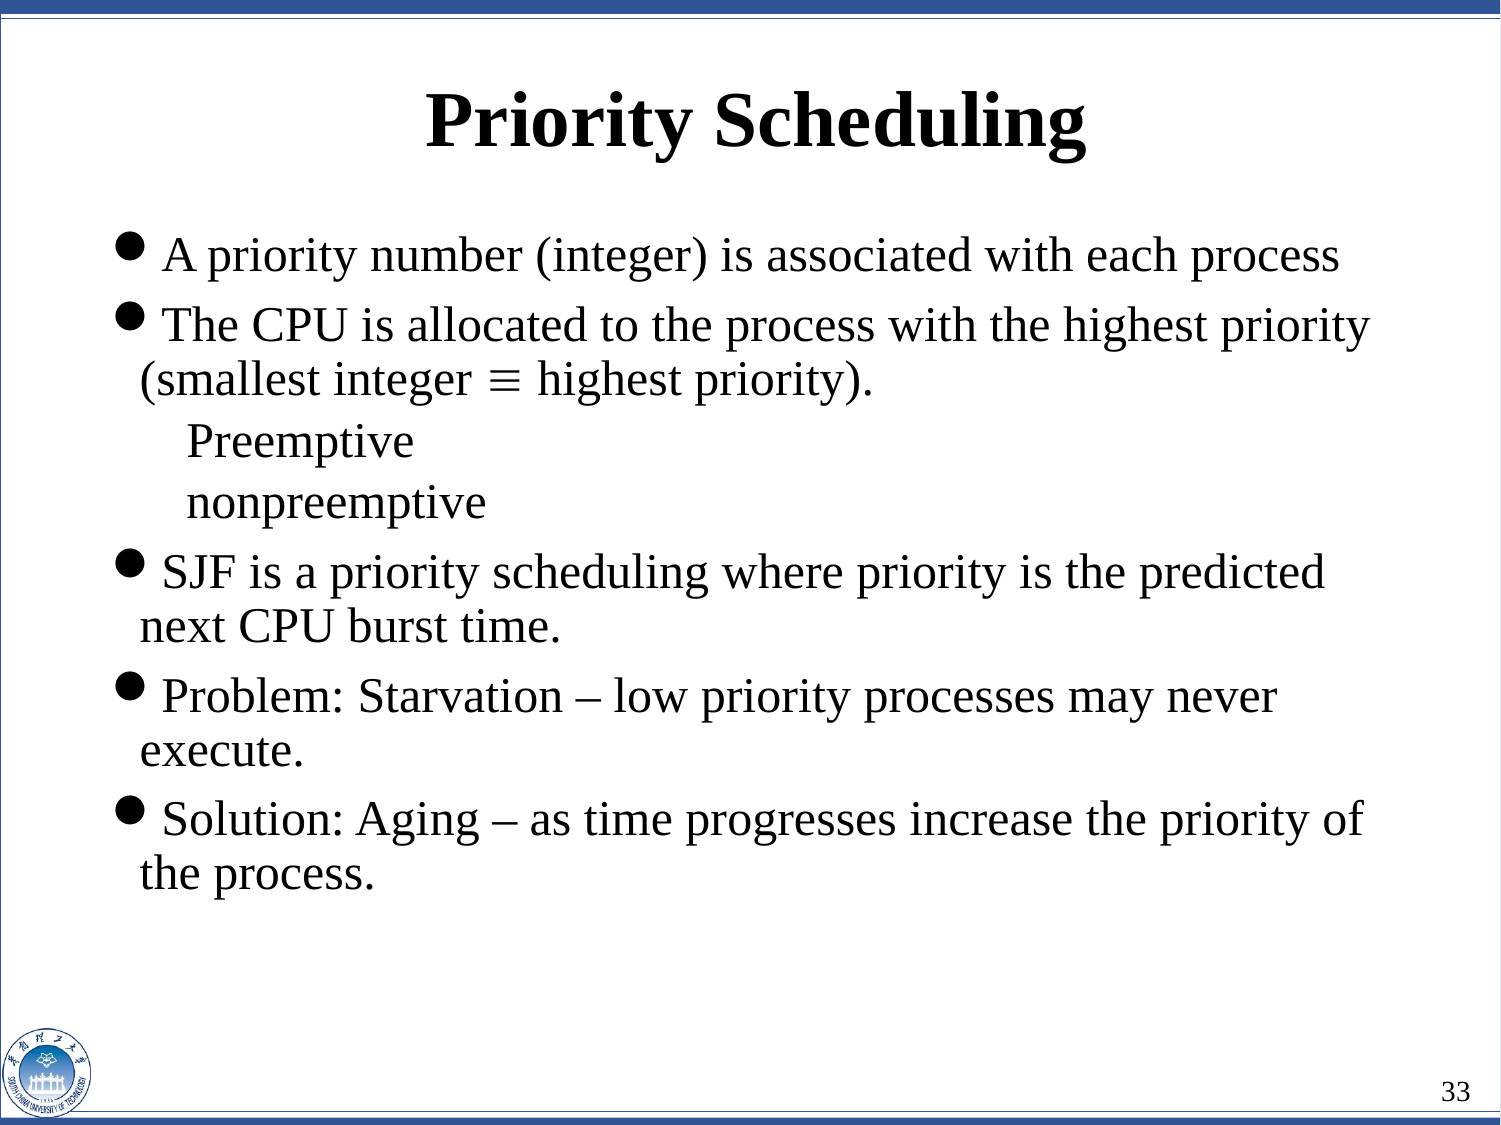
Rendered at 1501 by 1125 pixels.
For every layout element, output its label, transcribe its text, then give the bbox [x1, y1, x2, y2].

list A priority number (integer) is associated with each process The CPU is allocated to the process with the highest priority (smallest integer  highest priority). Preemptive nonpreemptive SJF is a priority scheduling where priority is the predicted next CPU burst time. Problem: Starvation – low priority processes may never execute. Solution: Aging – as time progresses increase the priority of the process. [96, 221, 1418, 1000]
title Priority Scheduling [110, 12, 1404, 221]
picture [2, 1028, 91, 1117]
text_box 33 [1404, 1064, 1486, 1125]
